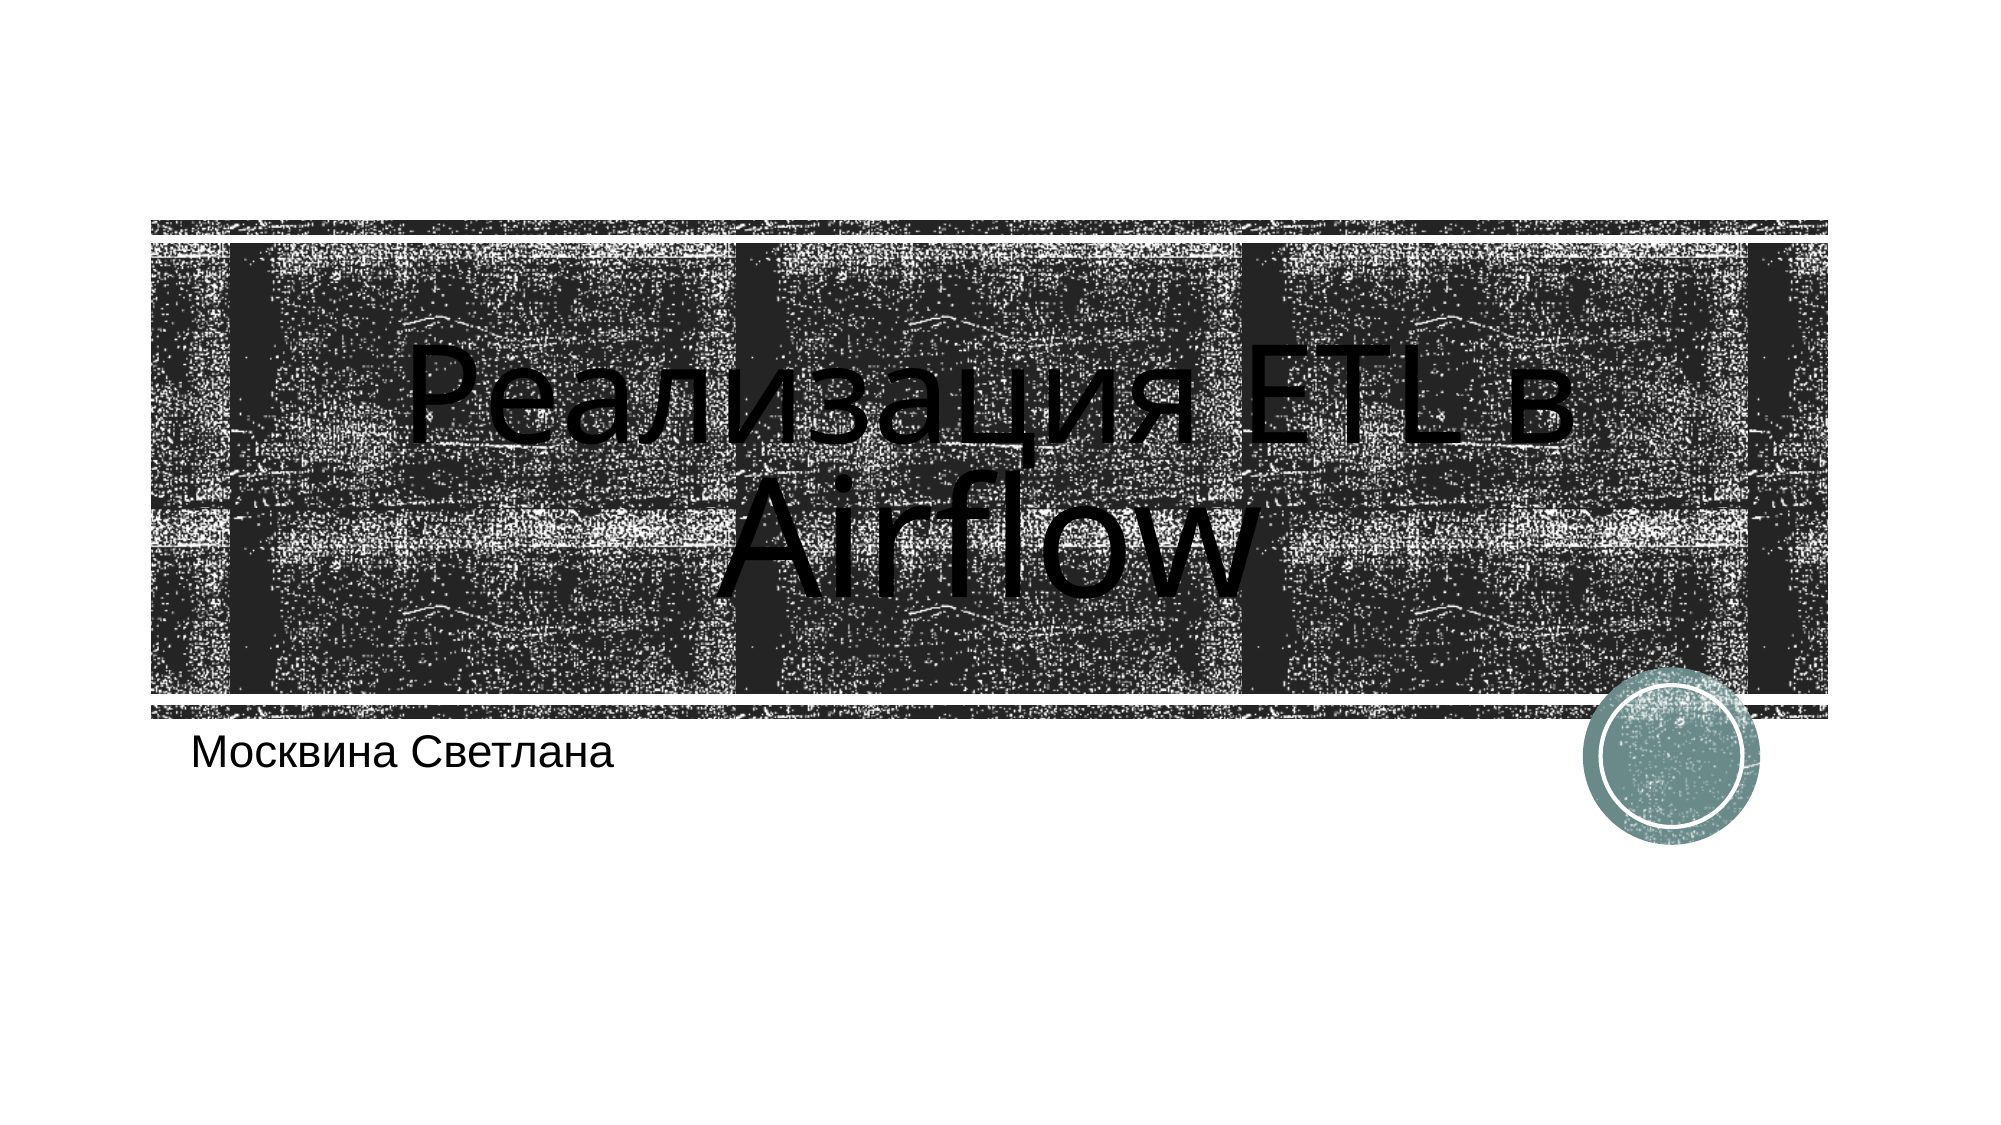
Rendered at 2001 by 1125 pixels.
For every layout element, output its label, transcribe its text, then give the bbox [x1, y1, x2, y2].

subtitle Москвина Светлана [175, 720, 1470, 896]
title Реализация ETL в Airflow [172, 234, 1808, 733]
